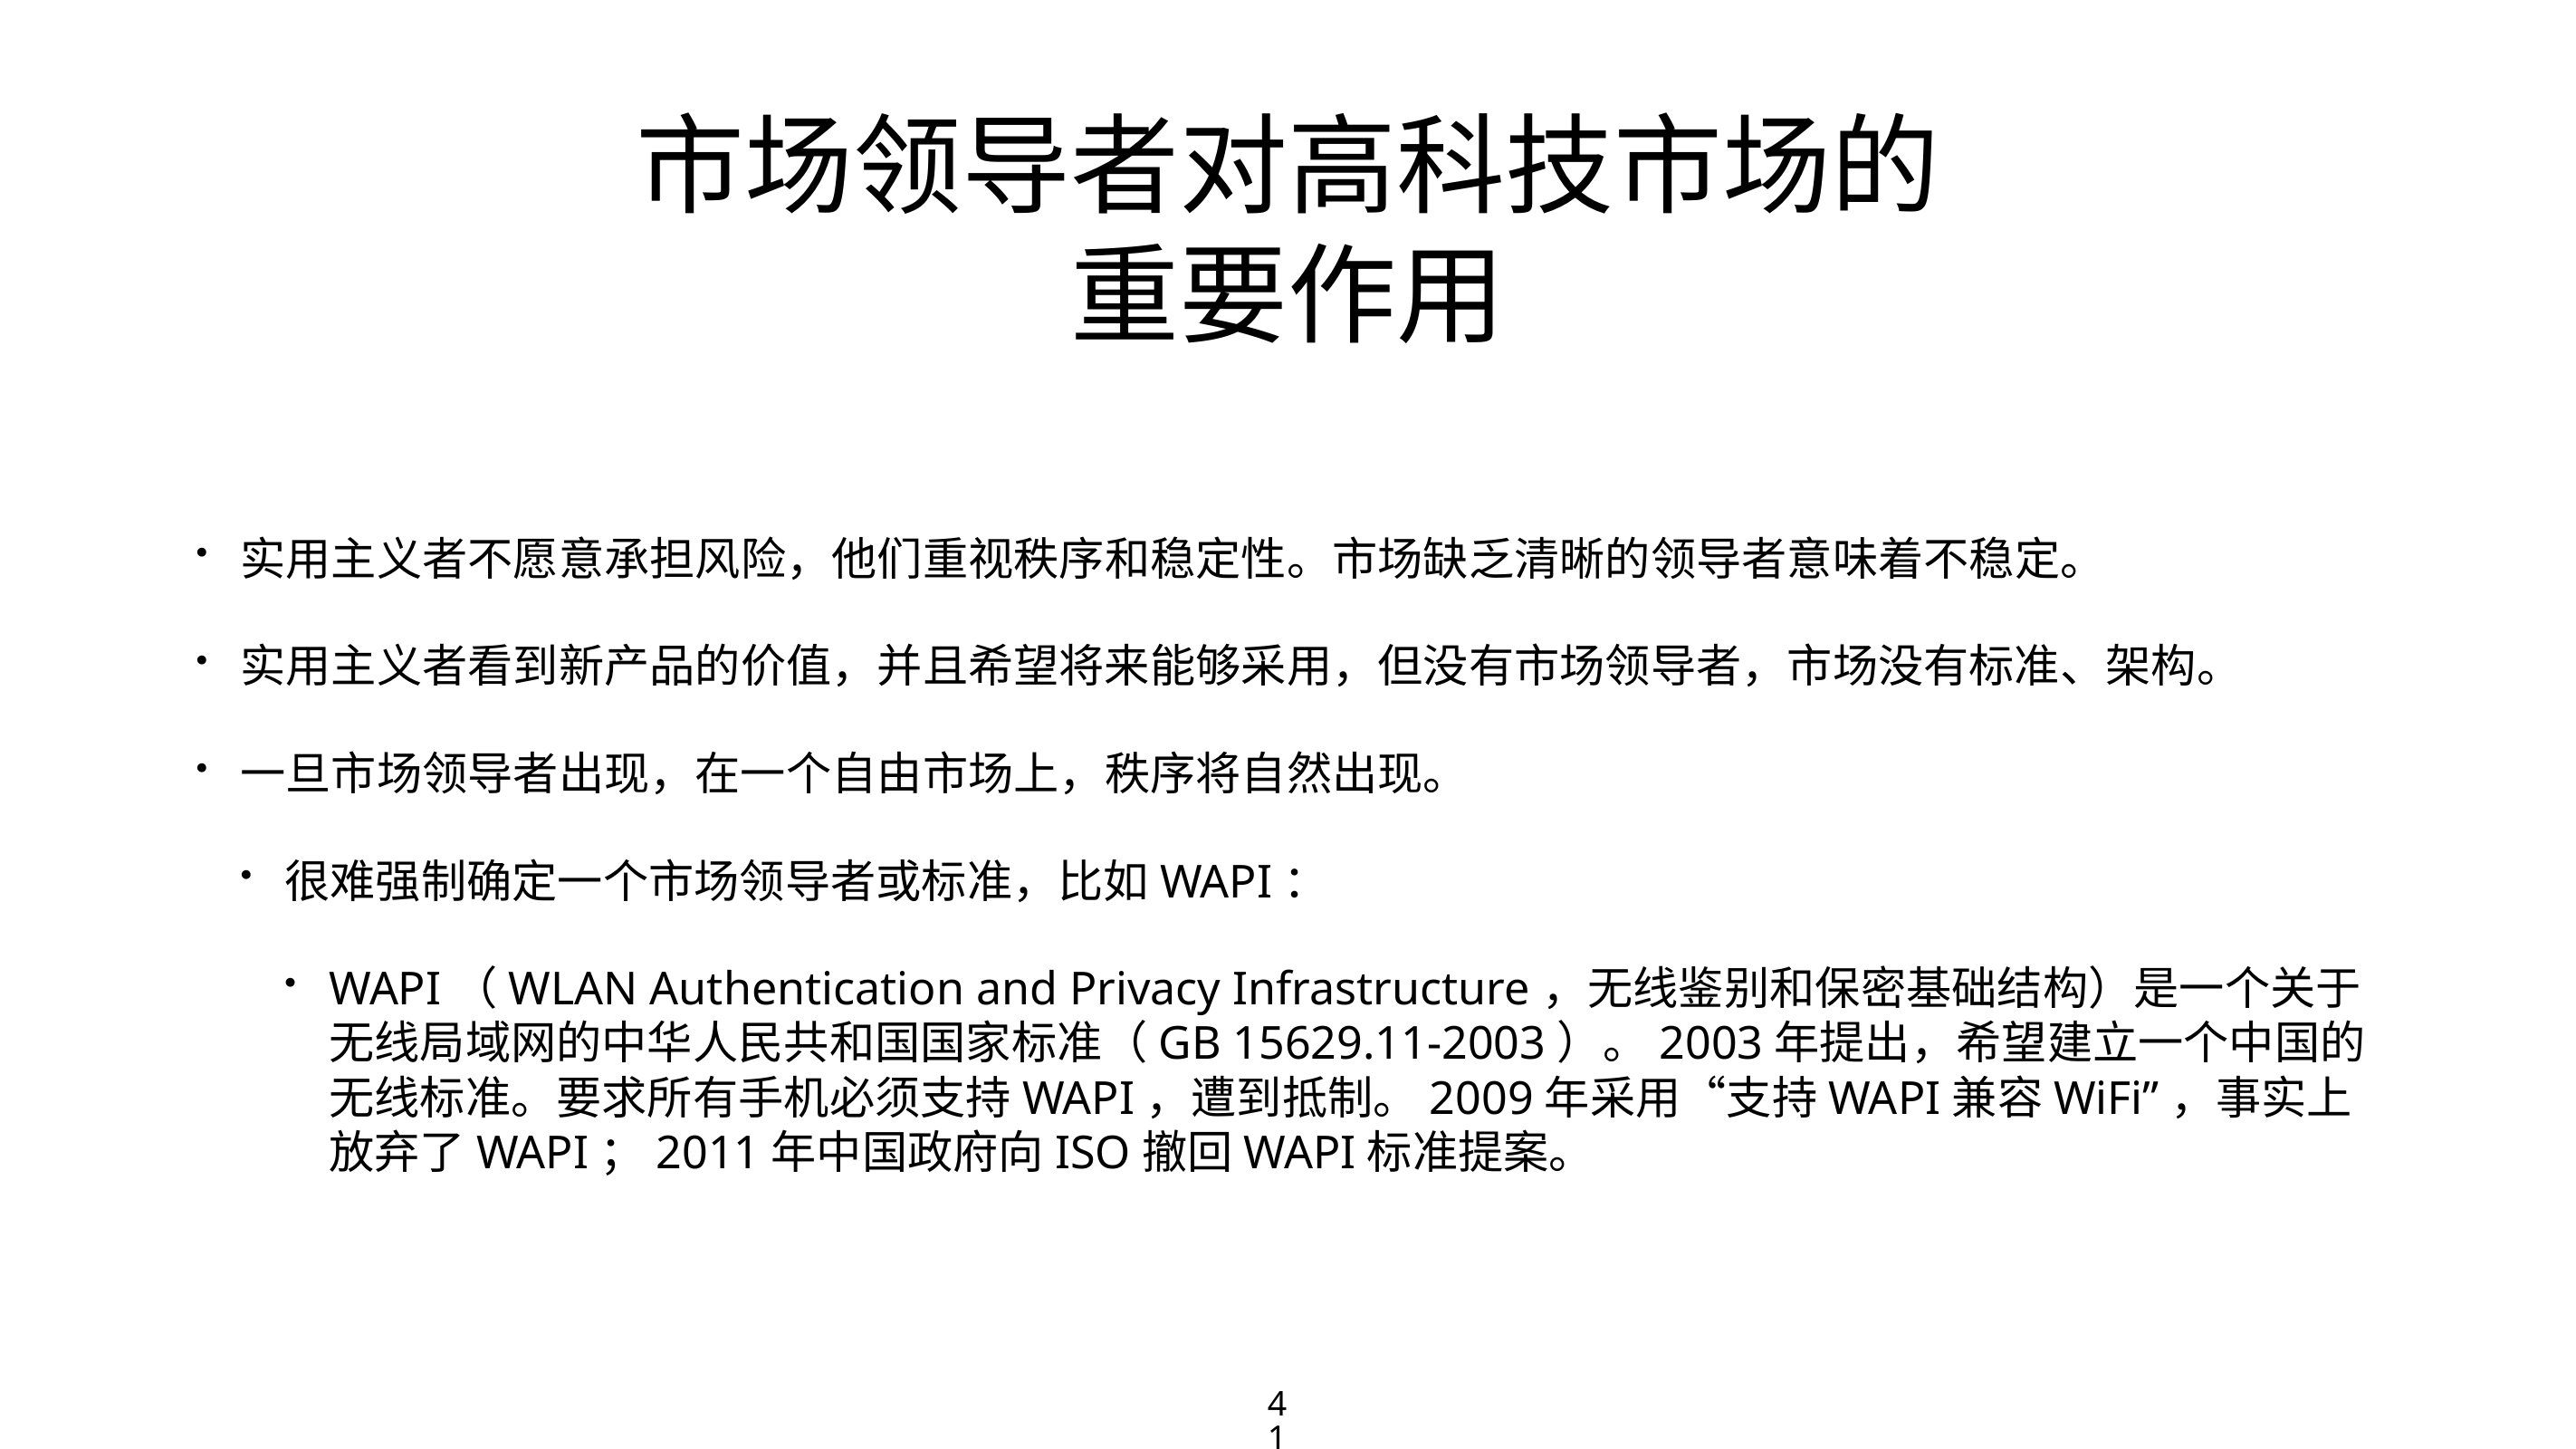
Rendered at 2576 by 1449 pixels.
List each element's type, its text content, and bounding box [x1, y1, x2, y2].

title 市场领导者对高科技市场的 重要作用 [187, 65, 2388, 386]
list 实用主义者不愿意承担风险，他们重视秩序和稳定性。市场缺乏清晰的领导者意味着不稳定。 实用主义者看到新产品的价值，并且希望将来能够采用，但没有市场领导者，市场没有标准、架构。 一旦市场领导者出现，在一个自由市场上，秩序将自然出现。 很难强制确定一个市场领导者或标准，比如WAPI： WAPI（WLAN Authentication and Privacy Infrastructure，无线鉴别和保密基础结构）是一个关于无线局域网的中华人民共和国国家标准（GB 15629.11-2003）。2003年提出，希望建立一个中国的无线标准。要求所有手机必须支持WAPI，遭到抵制。2009年采用“支持WAPI兼容WiFi”，事实上放弃了WAPI；2011年中国政府向ISO撤回WAPI标准提案。 [187, 386, 2388, 1321]
slide_number 41 [1259, 1374, 1314, 1432]
